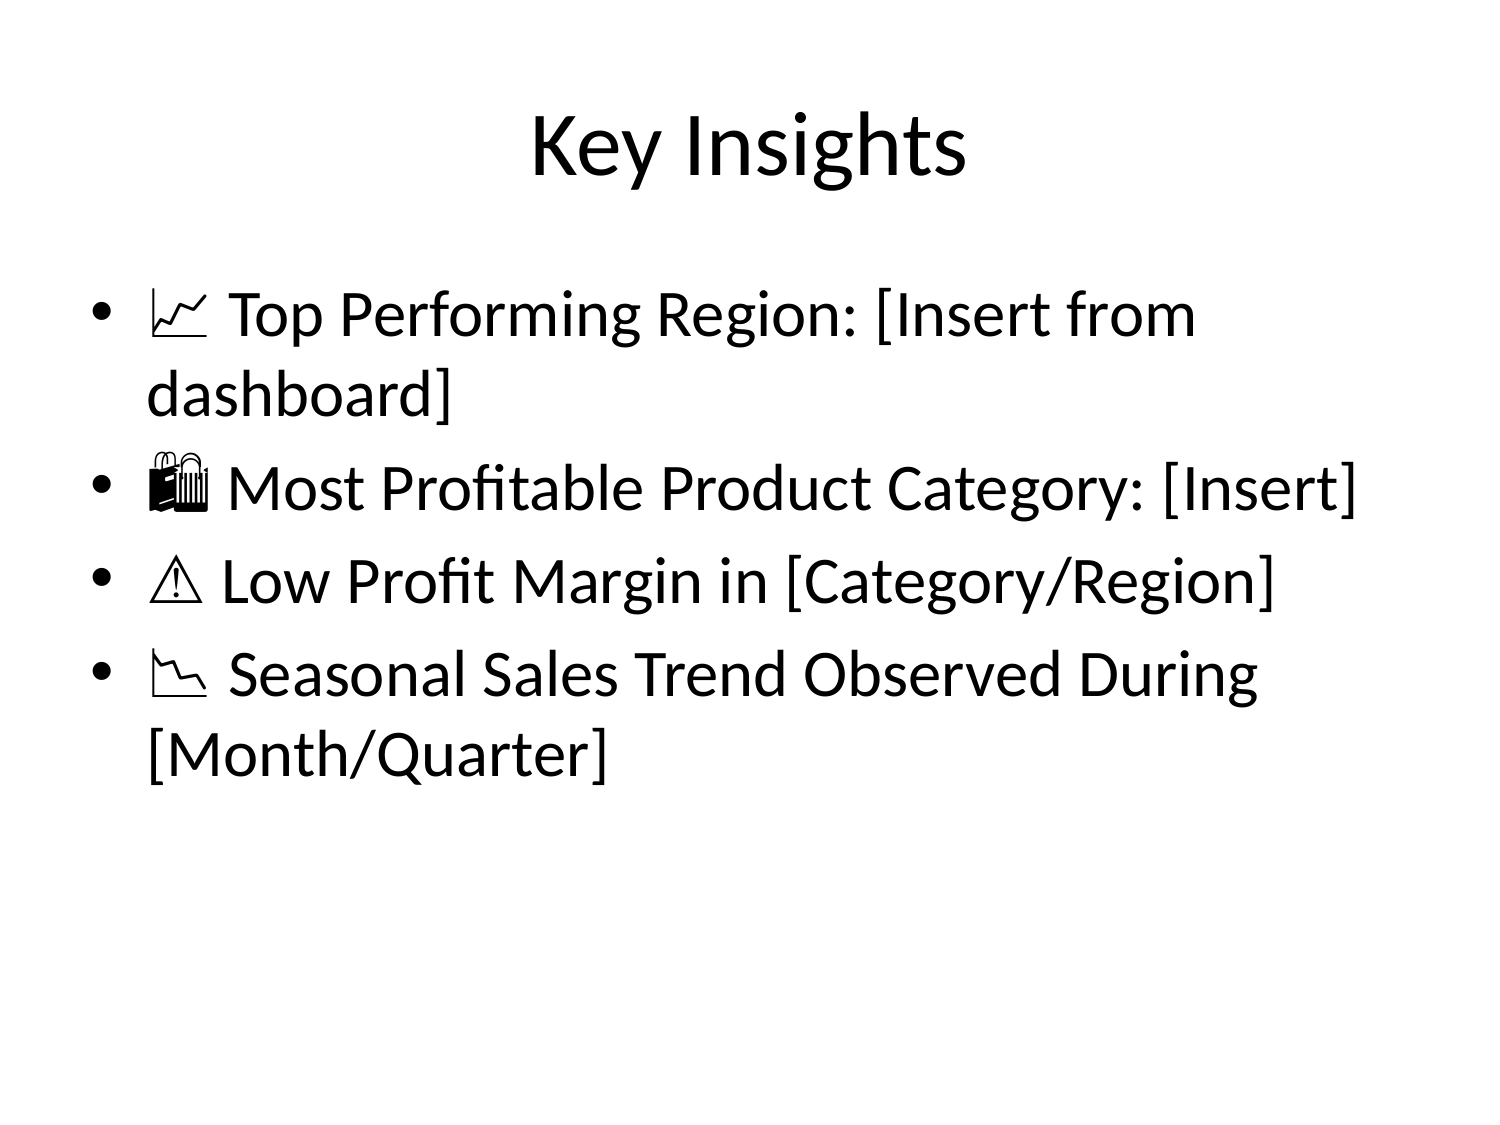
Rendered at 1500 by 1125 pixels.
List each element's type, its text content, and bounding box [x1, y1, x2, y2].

list 📈 Top Performing Region: [Insert from dashboard] 🛍️ Most Profitable Product Category: [Insert] ⚠️ Low Profit Margin in [Category/Region] 📉 Seasonal Sales Trend Observed During [Month/Quarter] [75, 262, 1425, 1005]
title Key Insights [75, 45, 1425, 233]
